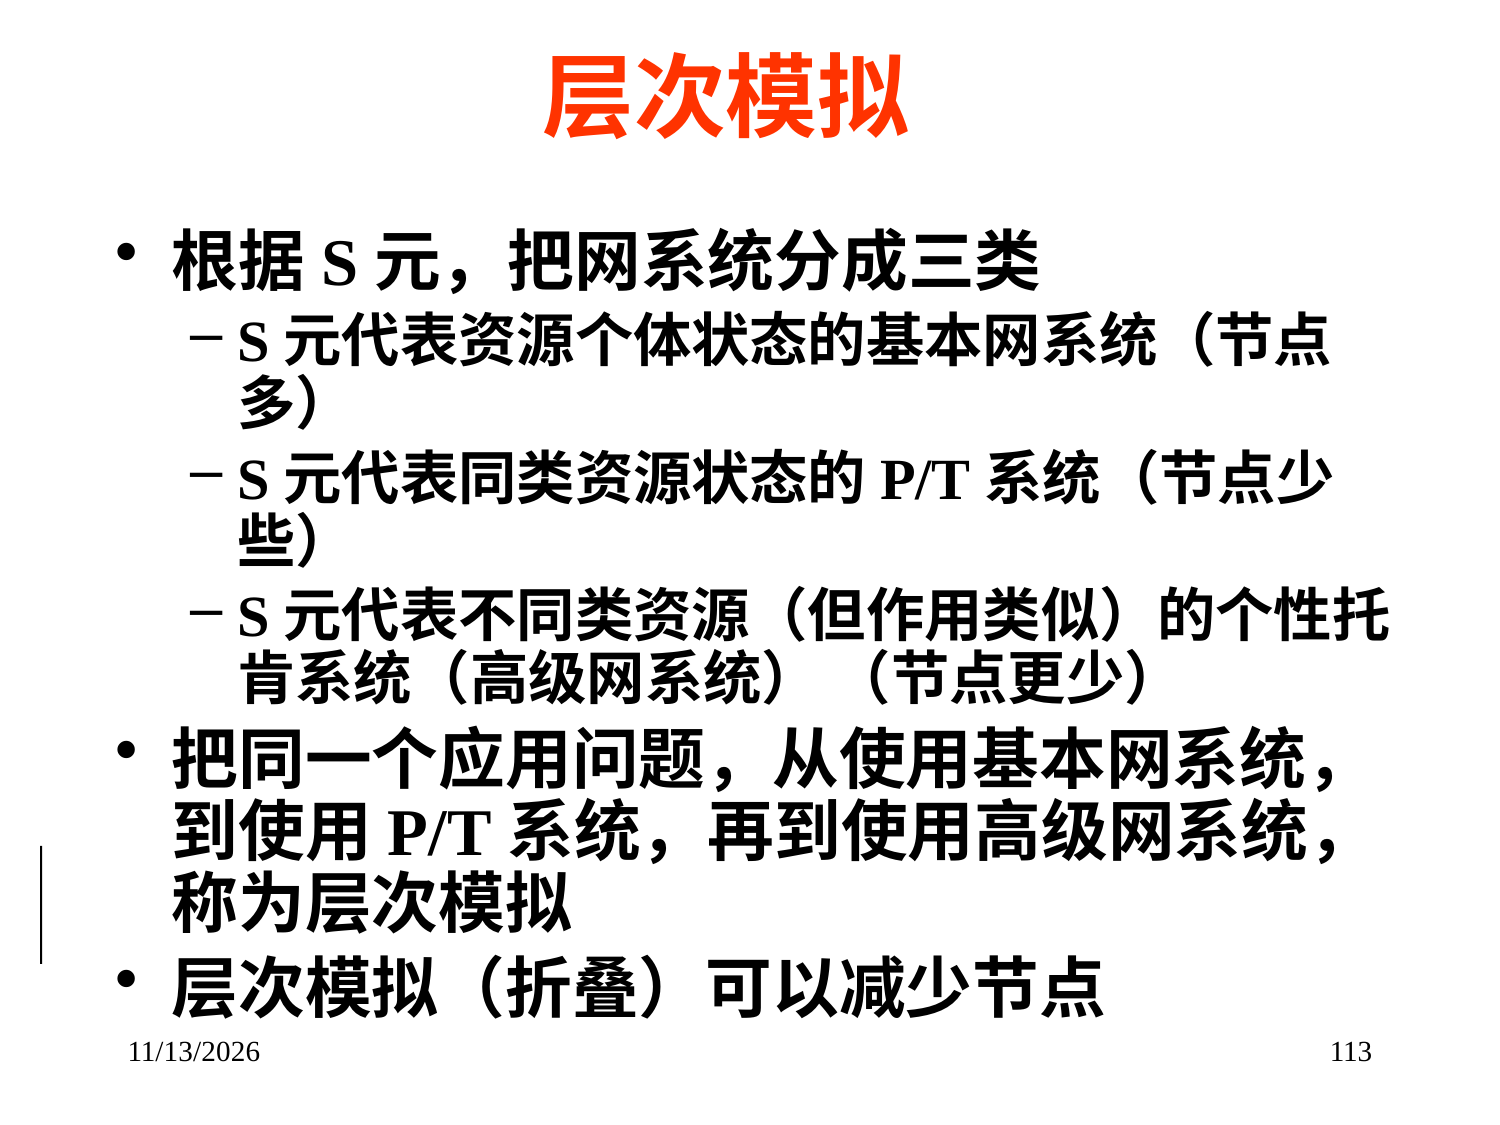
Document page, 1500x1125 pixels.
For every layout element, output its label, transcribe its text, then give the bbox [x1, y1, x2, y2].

list 根据S元，把网系统分成三类 S元代表资源个体状态的基本网系统（节点多） S元代表同类资源状态的P/T系统（节点少些） S元代表不同类资源（但作用类似）的个性托肯系统（高级网系统） （节点更少） 把同一个应用问题，从使用基本网系统，到使用P/T系统，再到使用高级网系统，称为层次模拟 层次模拟（折叠）可以减少节点 [100, 220, 1436, 1000]
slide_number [112, 1025, 425, 1100]
slide_number 113 [1074, 1025, 1388, 1100]
title 层次模拟 [88, 0, 1364, 188]
